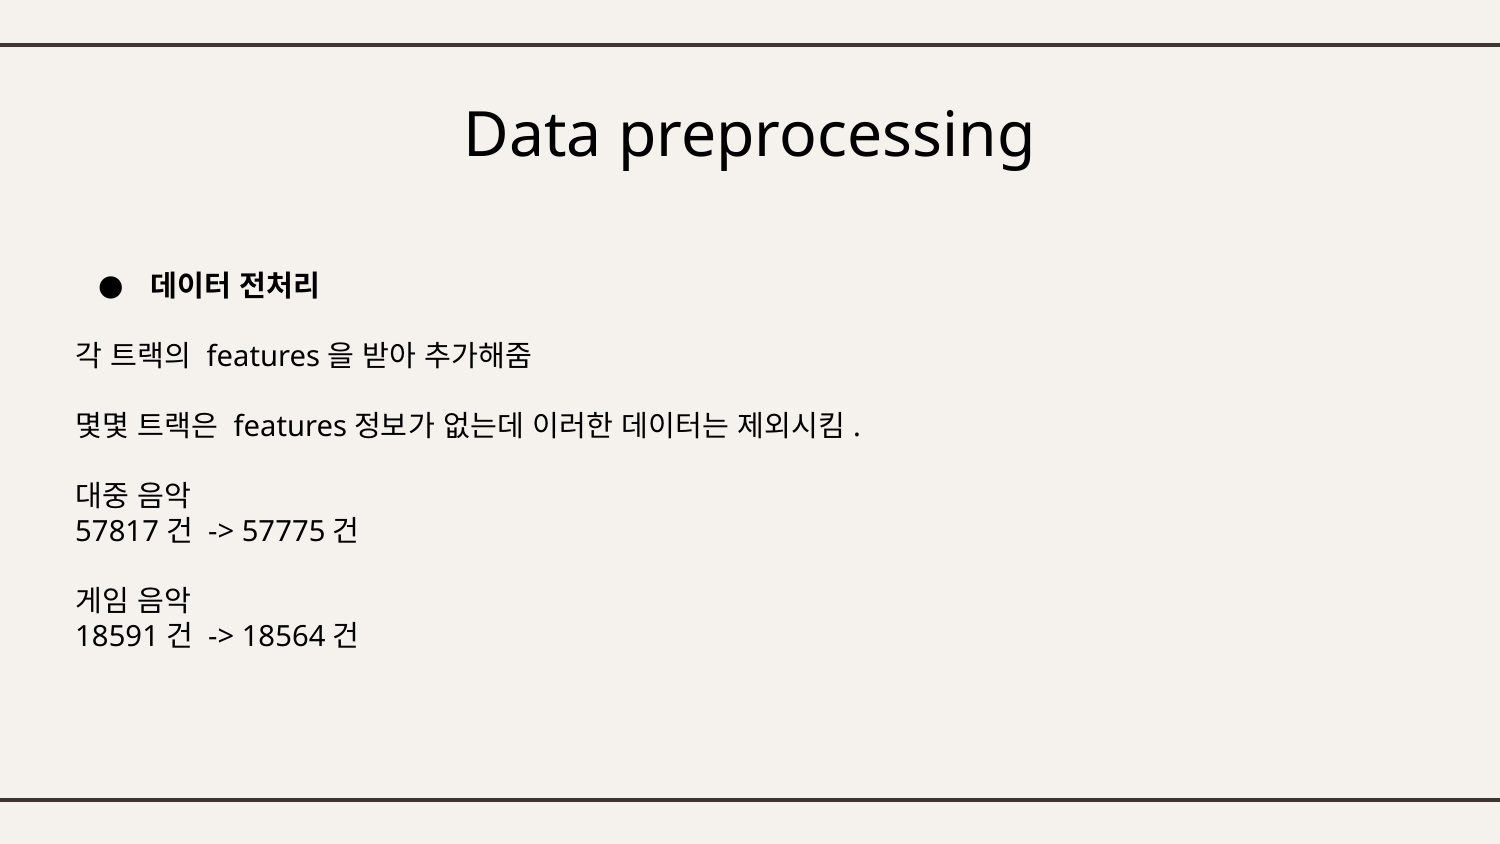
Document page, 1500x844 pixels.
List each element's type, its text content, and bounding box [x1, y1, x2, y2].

text_box 데이터 전처리 각 트랙의 features을 받아 추가해줌 몇몇 트랙은 features정보가 없는데 이러한 데이터는 제외시킴. 대중 음악 57817건 -> 57775건 게임 음악 18591건 -> 18564건 [60, 252, 987, 667]
title Data preprocessing [311, 78, 1189, 173]
